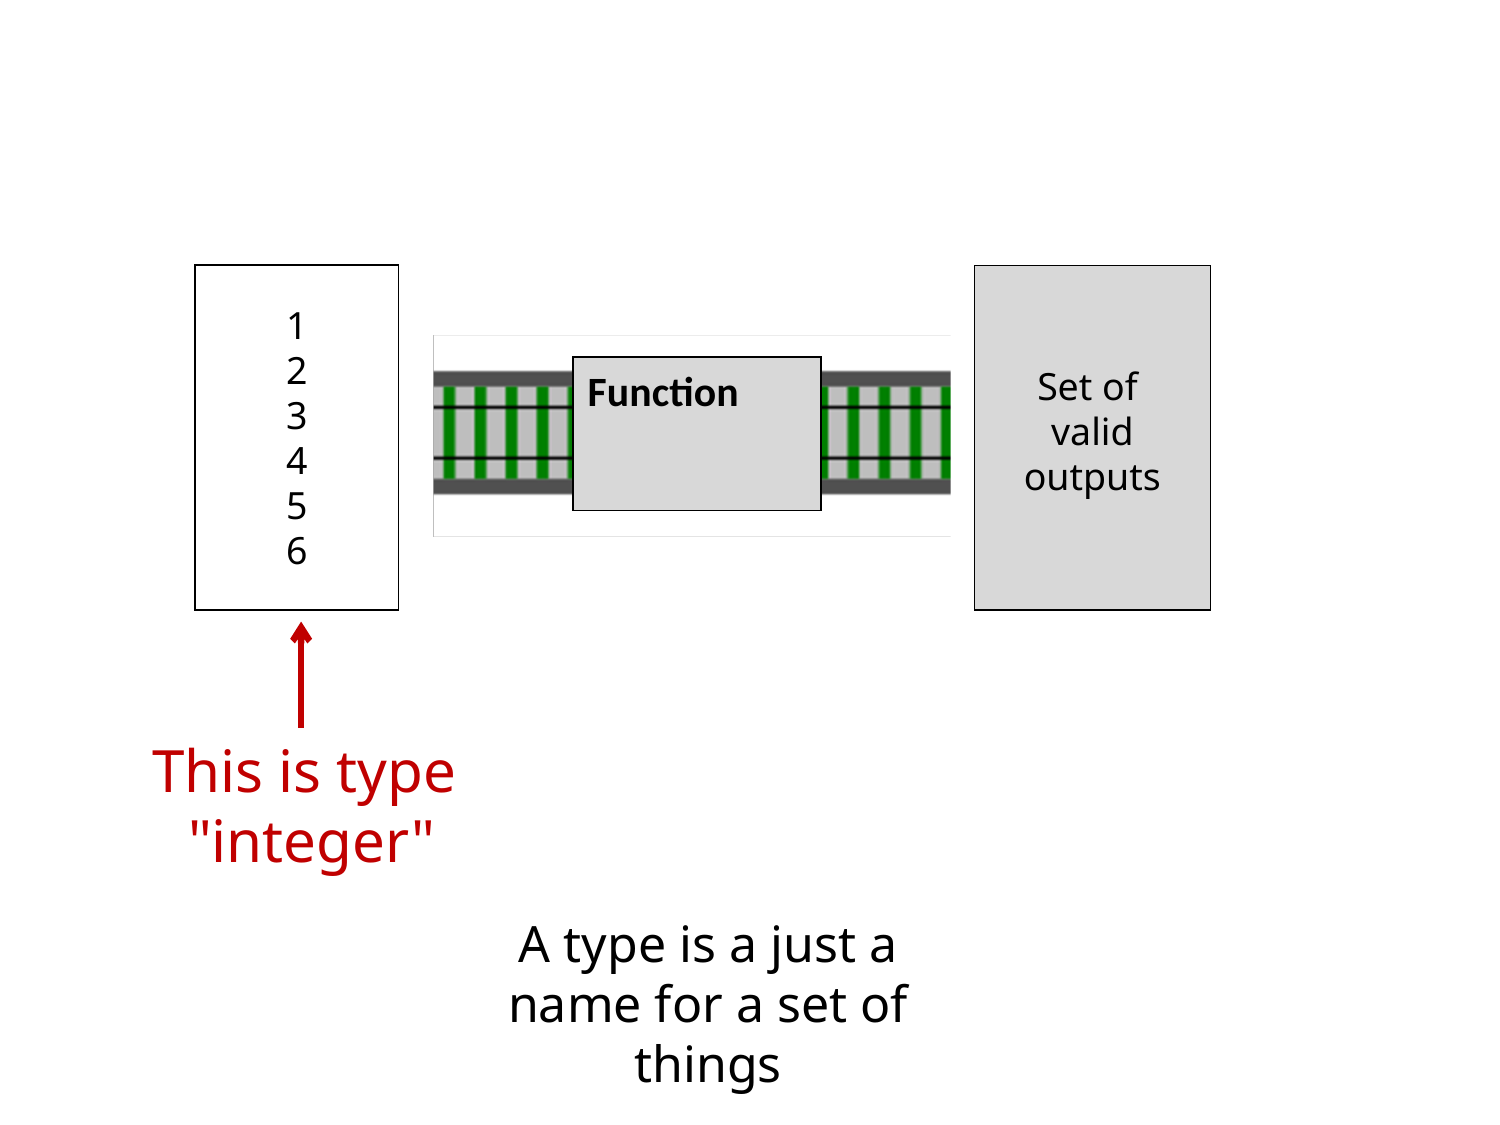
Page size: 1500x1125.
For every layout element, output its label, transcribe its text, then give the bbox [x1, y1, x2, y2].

text_box A type is a just a name for a set of things [431, 905, 986, 1100]
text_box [111, 621, 512, 884]
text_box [194, 265, 1211, 611]
